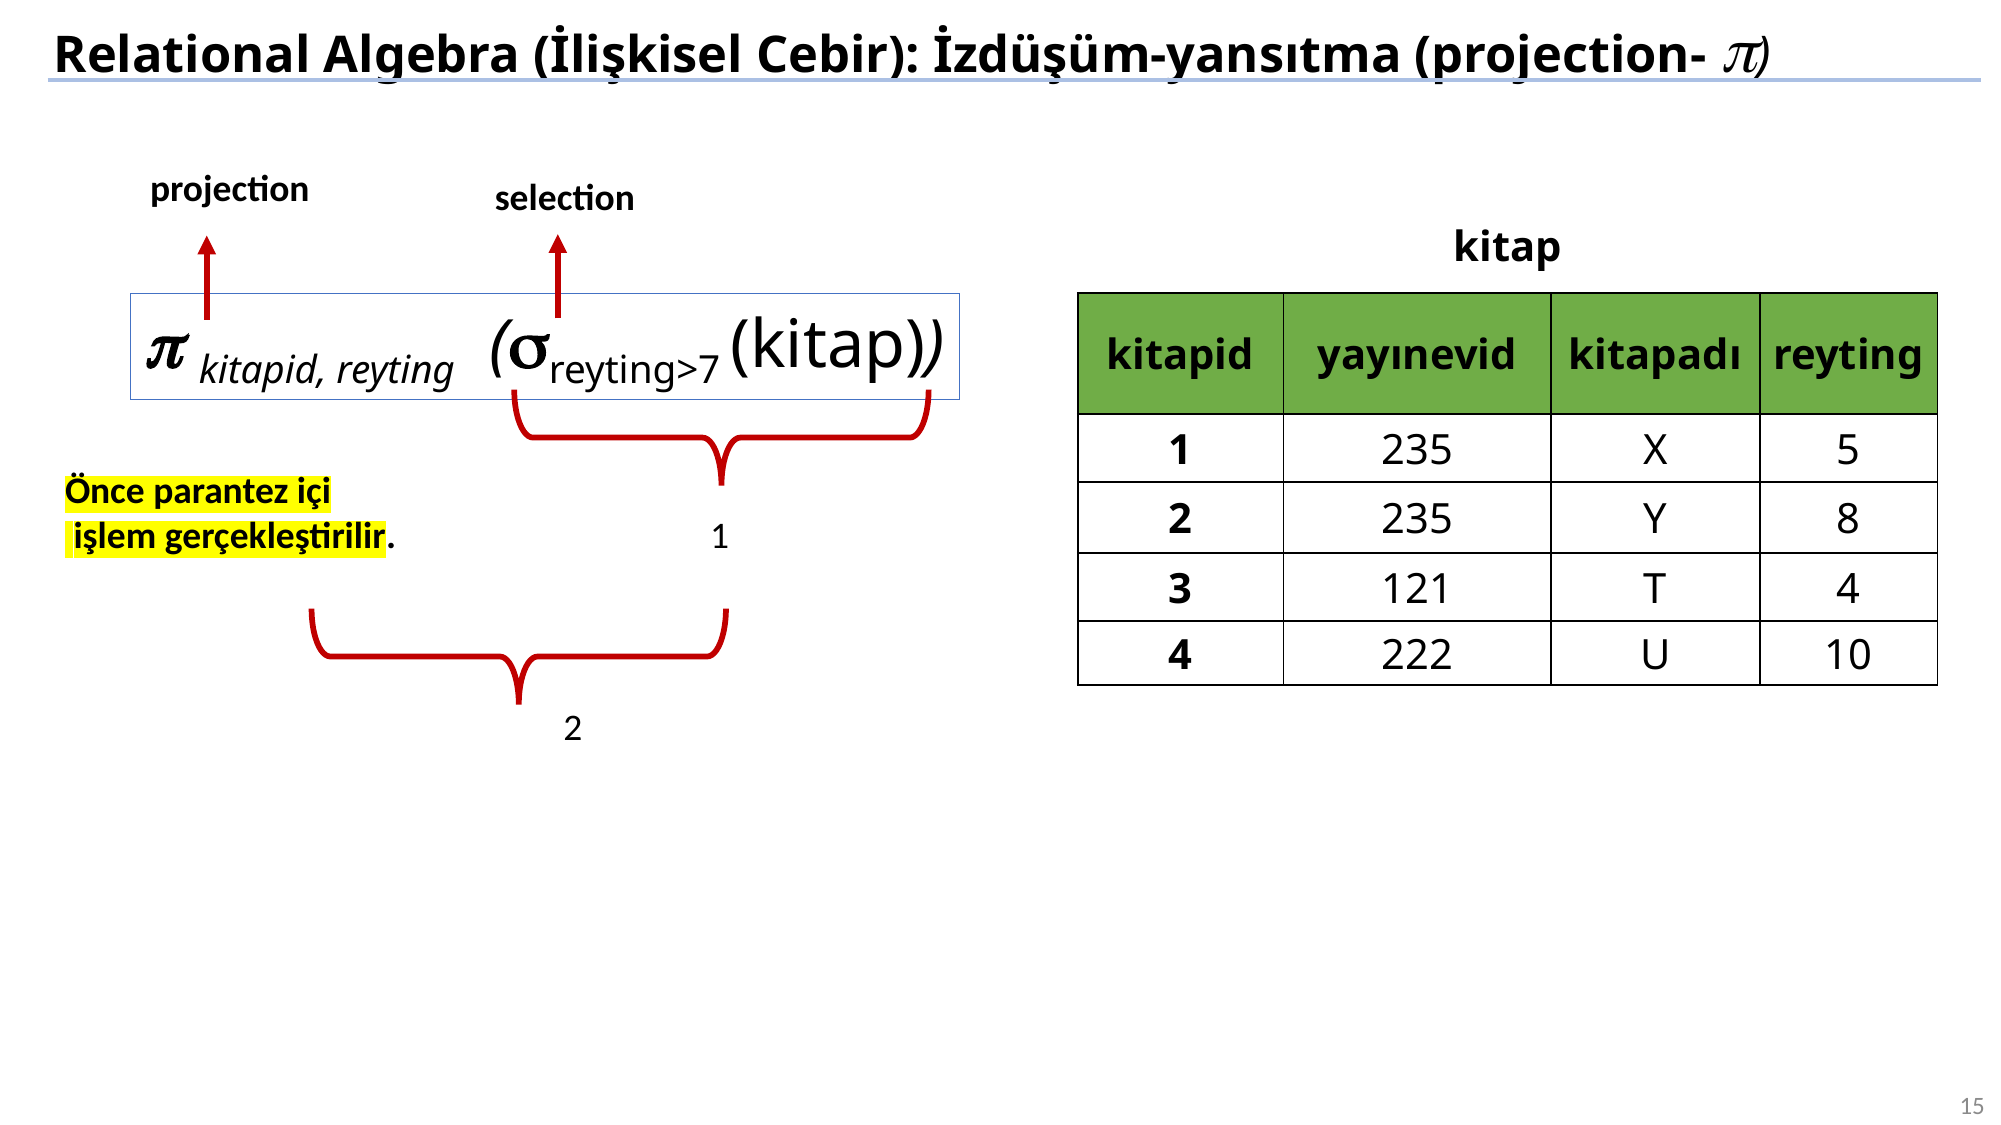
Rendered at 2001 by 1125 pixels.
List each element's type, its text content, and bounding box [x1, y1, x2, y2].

table_cell 3 [1079, 554, 1283, 620]
text_box selection [480, 165, 696, 226]
text_box [311, 608, 727, 705]
table_cell 235 [1284, 483, 1550, 552]
table_header kitapid [1079, 294, 1283, 413]
text_box Relational Algebra (İlişkisel Cebir): İzdüşüm-yansıtma (projection- ) [38, 6, 1808, 96]
text_box kitap [1438, 212, 1577, 277]
table_cell T [1552, 554, 1759, 620]
table_cell 8 [1761, 483, 1937, 552]
text_box 1 [695, 503, 757, 564]
table_header kitapadı [1552, 294, 1759, 413]
table_header yayınevid [1284, 294, 1550, 413]
text_box projection [135, 156, 351, 216]
table_cell 121 [1284, 554, 1550, 620]
table_cell 222 [1284, 622, 1550, 684]
text_box [513, 389, 930, 486]
table_cell X [1552, 415, 1759, 481]
table_cell 235 [1284, 415, 1550, 481]
table_cell 5 [1761, 415, 1937, 481]
text_box  kitapid, reyting (reyting>7 (kitap)) [130, 293, 960, 400]
table_cell 2 [1079, 483, 1283, 552]
text_box 2 [548, 695, 610, 756]
table_cell Y [1552, 483, 1759, 552]
table_cell 4 [1079, 622, 1283, 684]
table_header reyting [1761, 294, 1937, 413]
table_cell U [1552, 622, 1759, 684]
table_cell 1 [1079, 415, 1283, 481]
text_box Önce parantez içi işlem gerçekleştirilir. [50, 459, 427, 564]
table_cell 4 [1761, 554, 1937, 620]
slide_number 15 [1550, 1084, 2000, 1125]
table_cell 10 [1761, 622, 1937, 684]
